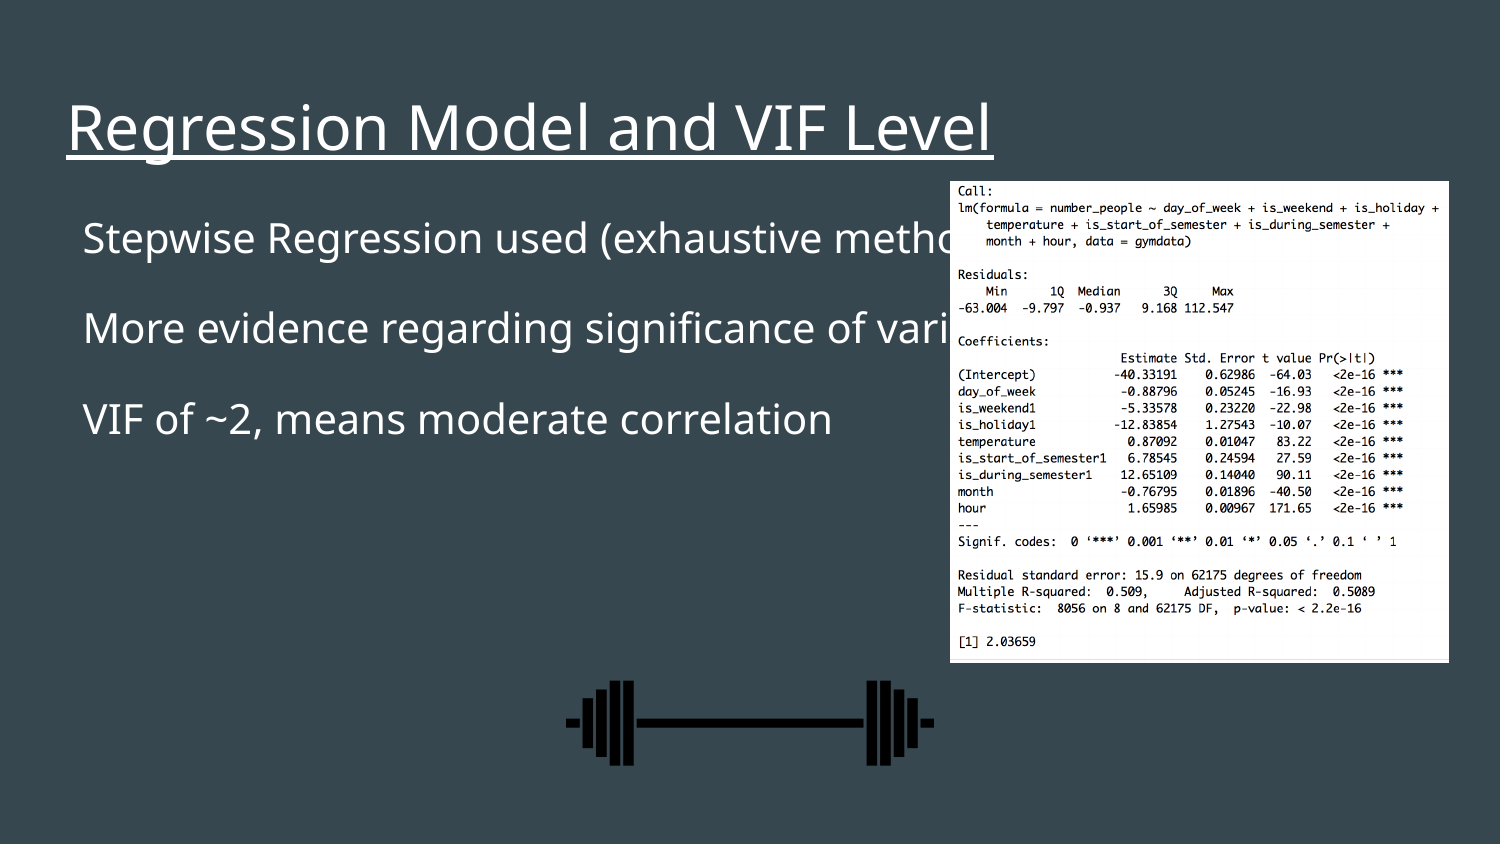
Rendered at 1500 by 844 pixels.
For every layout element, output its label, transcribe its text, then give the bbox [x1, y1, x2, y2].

picture [566, 631, 934, 816]
title Regression Model and VIF Level [51, 72, 1449, 167]
list Stepwise Regression used (exhaustive method) More evidence regarding significance of variables VIF of ~2, means moderate correlation [51, 189, 1449, 750]
picture [950, 180, 1450, 663]
